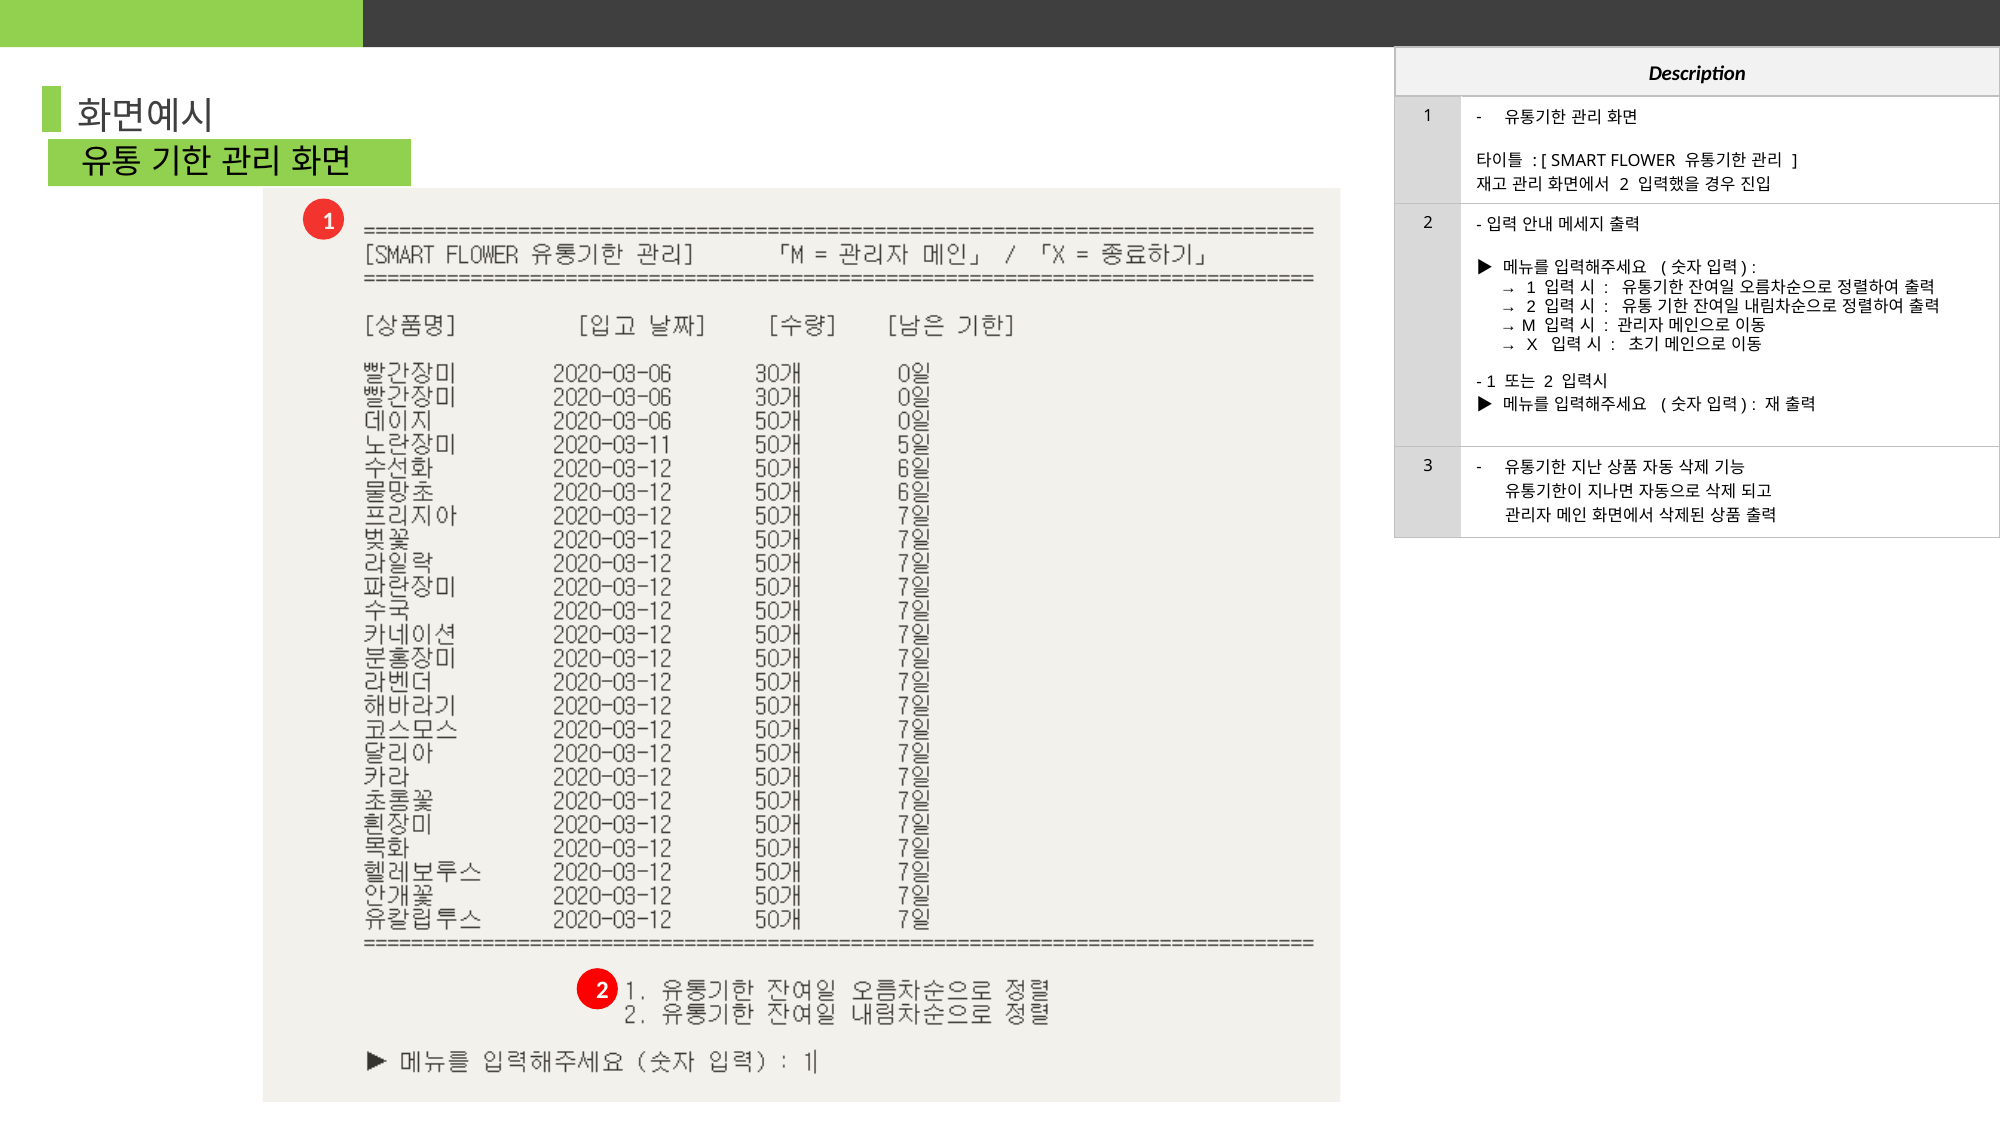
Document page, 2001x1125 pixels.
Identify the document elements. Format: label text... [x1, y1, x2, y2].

text_box [0, 0, 363, 48]
picture [362, 218, 1327, 1103]
text_box [262, 187, 1341, 1102]
text_box [363, 0, 2000, 48]
text_box [48, 139, 65, 187]
table_cell -입력 안내 메세지 출력 ▶ 메뉴를 입력해주세요 (숫자 입력) : → 1 입력 시 : 유통기한 잔여일 오름차순으로 정렬하여 출력 → 2 입력 시 : 유통 기한 잔여일 내림차순으로 정렬하여 출력 → M 입력 시 : 관리자 메인으로 이동 → X 입력 시 : 초기 메인으로 이동 - 1 또는 2 입력시 ▶ 메뉴를 입력해주세요 (숫자 입력) : 재 출력 [1462, 204, 1999, 446]
table_header 유통기한 관리 화면 타이틀 : [ SMART FLOWER 유통기한 관리 ] 재고 관리 화면에서 2 입력했을 경우 진입 [1462, 97, 1999, 203]
table_cell 2 [1395, 204, 1461, 446]
table_cell 유통기한 지난 상품 자동 삭제 기능 유통기한이 지나면 자동으로 삭제 되고 관리자 메인 화면에서 삭제된 상품 출력 [1462, 447, 1999, 537]
table_header 1 [1395, 97, 1461, 203]
text_box 화면예시 [77, 48, 774, 181]
text_box Description [1394, 47, 2000, 96]
table_cell 3 [1395, 447, 1461, 537]
text_box 유통 기한 관리 화면 [65, 132, 501, 188]
